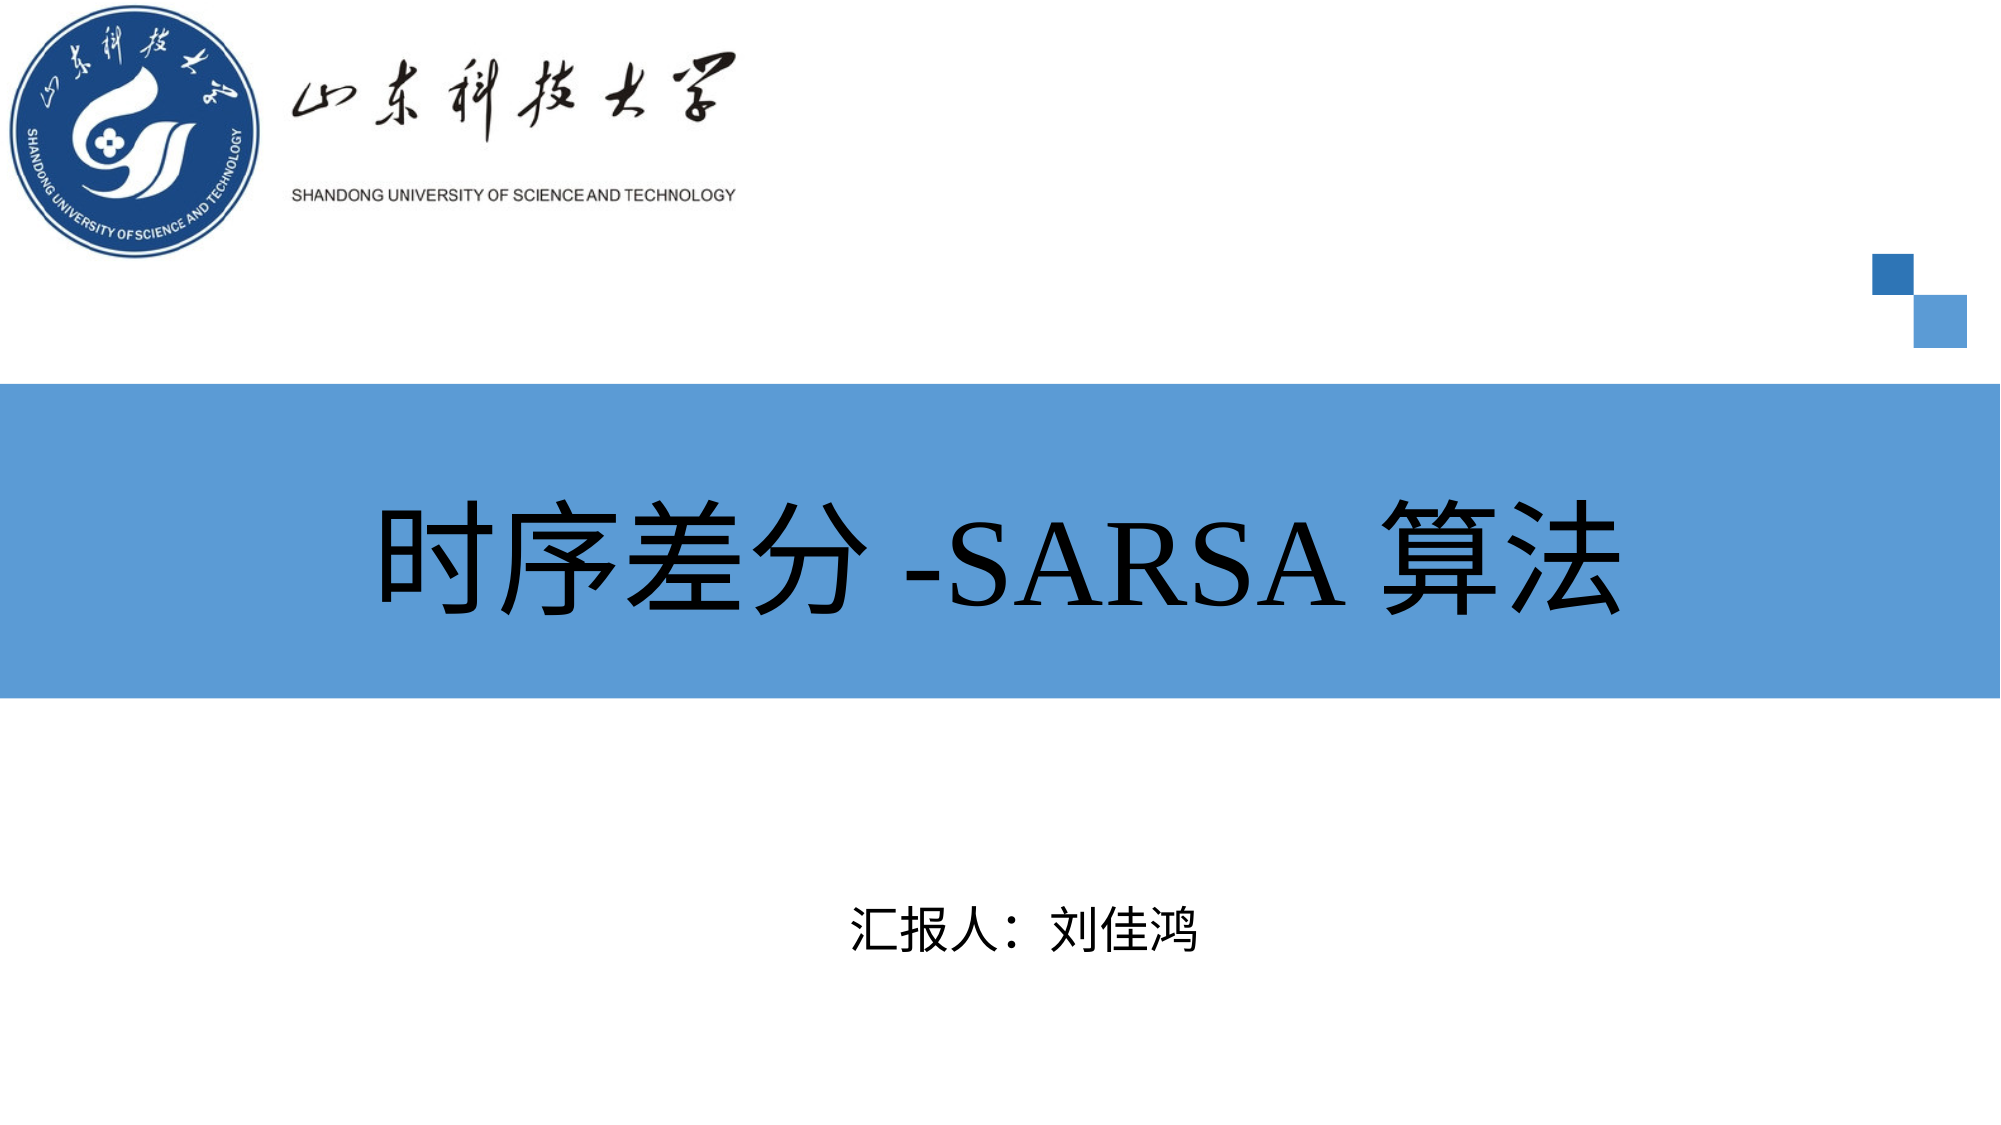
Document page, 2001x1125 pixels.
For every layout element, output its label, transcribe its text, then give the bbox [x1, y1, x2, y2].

subtitle 汇报人：刘佳鸿 [317, 897, 1732, 975]
text_box [1913, 294, 1968, 349]
text_box [0, 639, 2000, 699]
text_box [1871, 253, 1915, 296]
picture [0, 2, 764, 262]
text_box [0, 383, 2000, 408]
title 时序差分-SARSA算法 [0, 408, 2000, 639]
